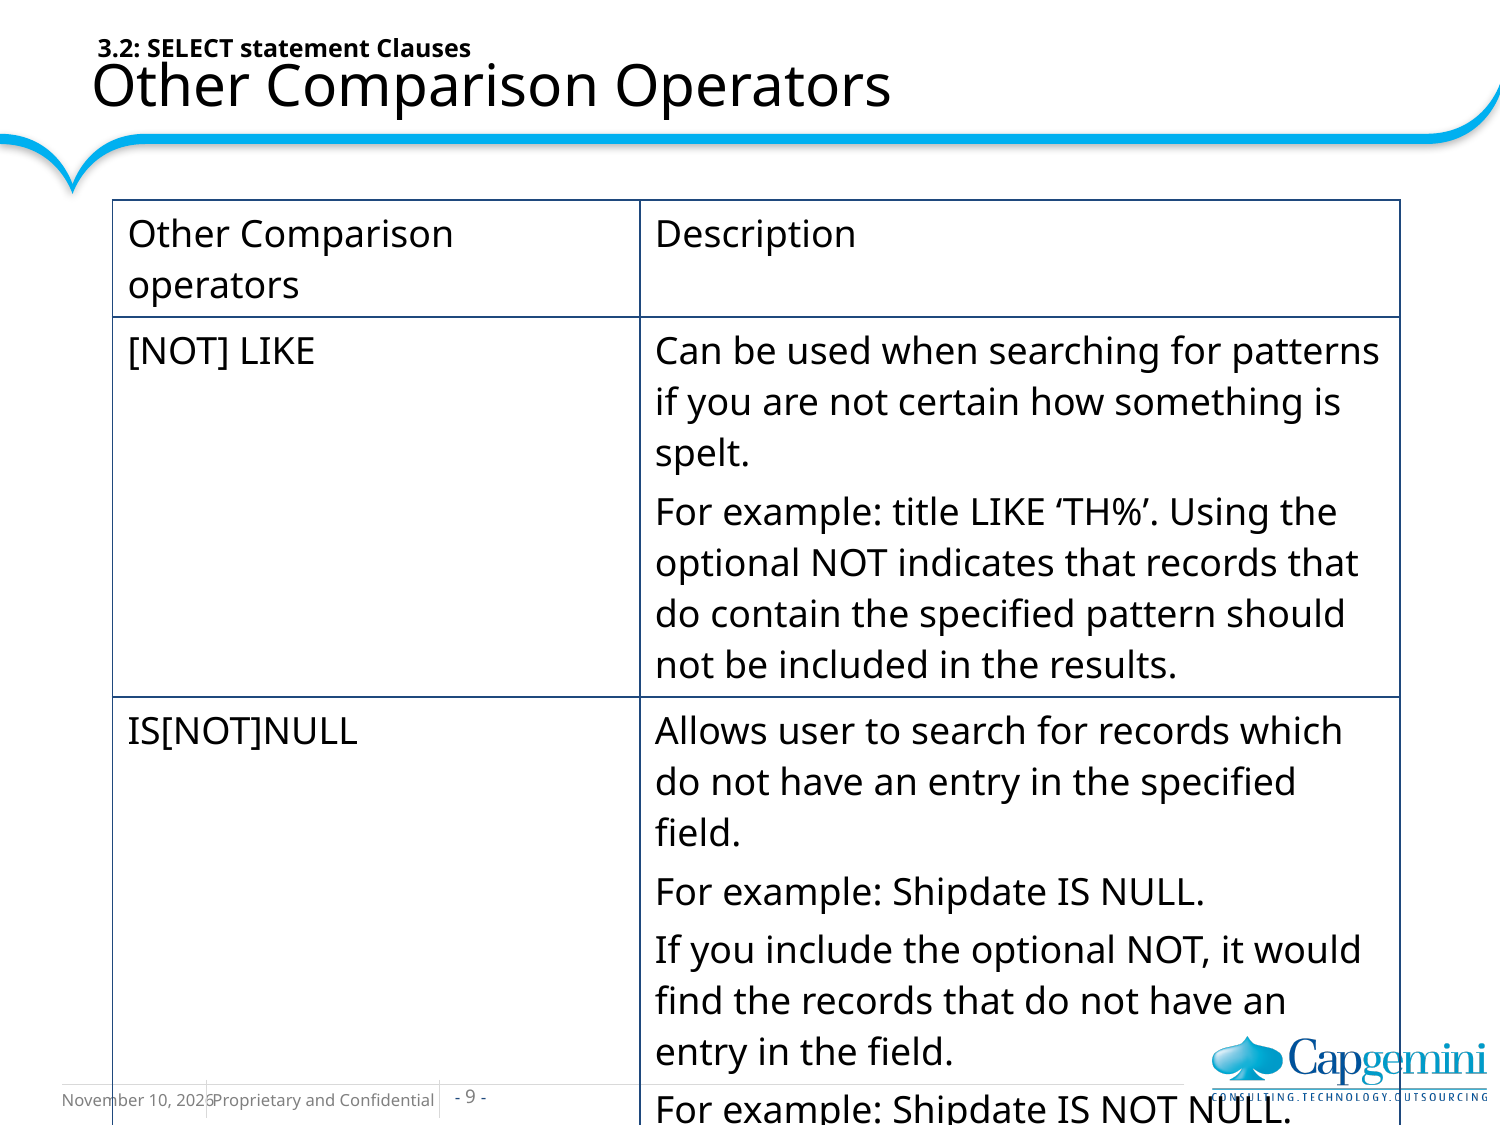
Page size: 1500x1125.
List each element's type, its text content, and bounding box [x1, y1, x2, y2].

picture [1401, 1036, 1487, 1101]
table_header Description [641, 201, 1399, 316]
table_cell [NOT] LIKE [113, 318, 639, 696]
title 3.2: SELECT statement Clauses Other Comparison Operators [76, 19, 1427, 137]
table_cell Allows user to search for records which do not have an entry in the specified field. For example: Shipdate IS NULL. If you include the optional NOT, it would find the records that do not have an entry in the field. For example: Shipdate IS NOT NULL. [641, 698, 1399, 1125]
table_cell Can be used when searching for patterns if you are not certain how something is spelt. For example: title LIKE ‘TH%’. Using the optional NOT indicates that records that do contain the specified pattern should not be included in the results. [641, 318, 1399, 696]
table_cell IS[NOT]NULL [113, 698, 639, 1125]
table_header Other Comparison operators [113, 201, 639, 316]
